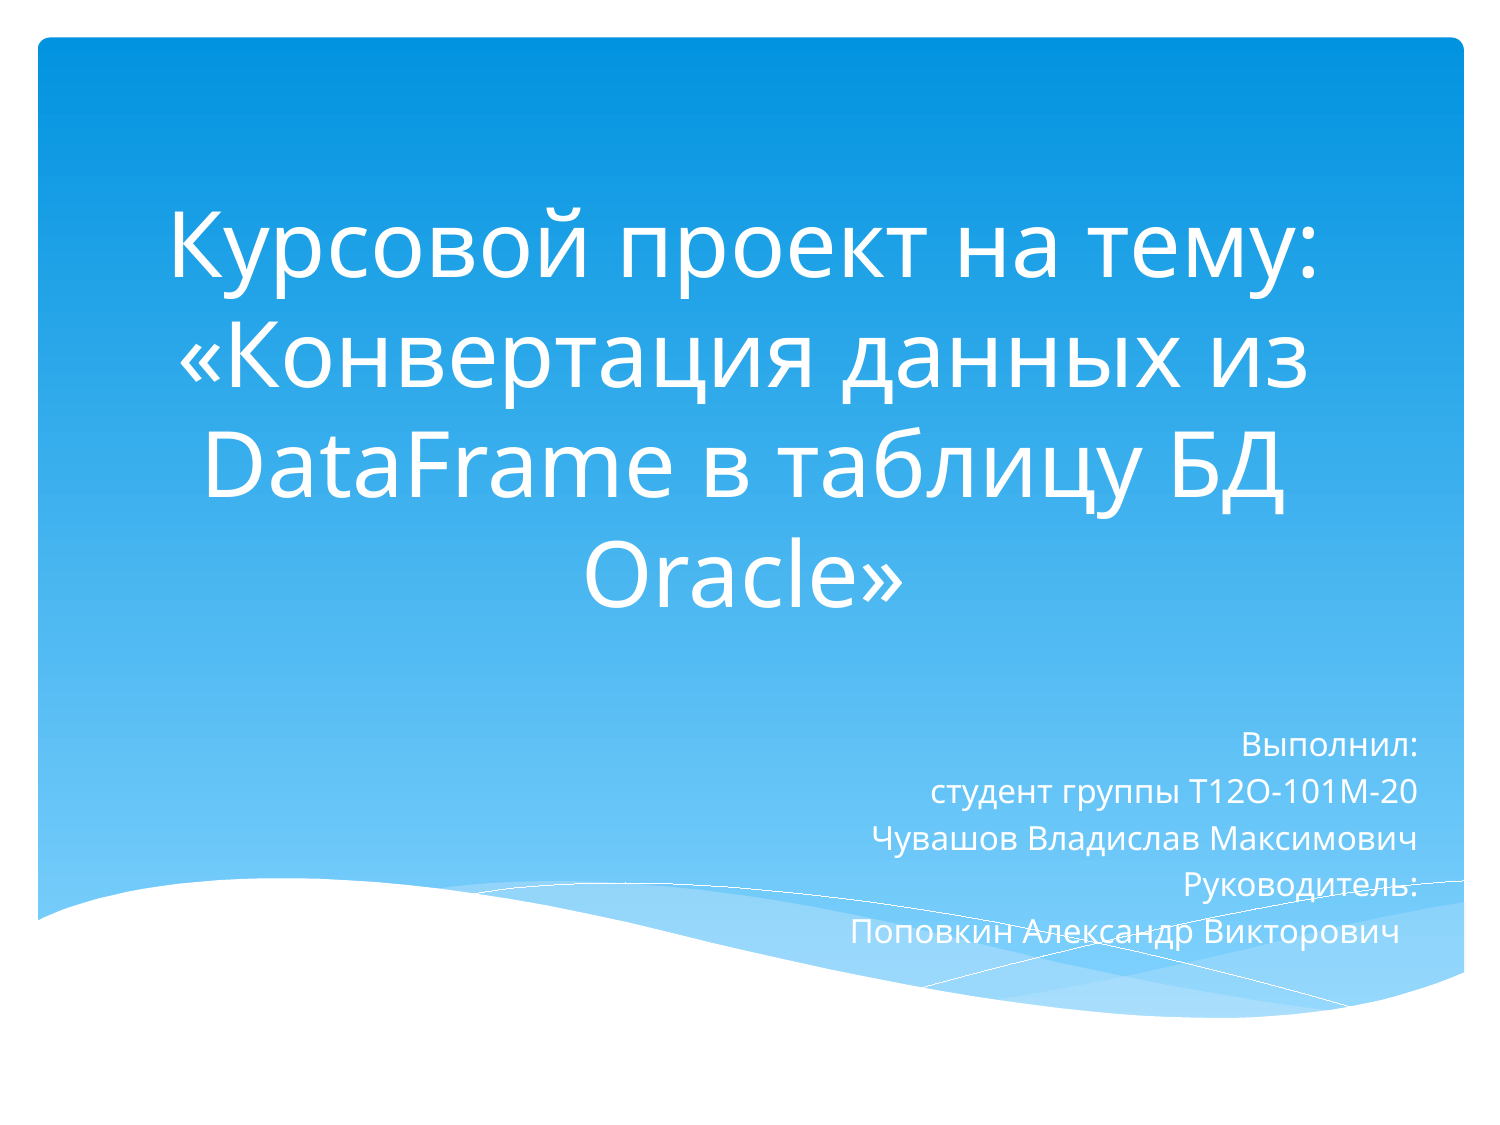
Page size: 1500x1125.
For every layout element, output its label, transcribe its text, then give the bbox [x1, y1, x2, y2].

subtitle Выполнил: студент группы Т12О-101М-20 Чувашов Владислав Максимович Руководитель: Поповкин Александр Викторович [383, 716, 1434, 958]
title Курсовой проект на тему: «Конвертация данных из DataFrame в таблицу БД Oracle» [76, 125, 1412, 634]
